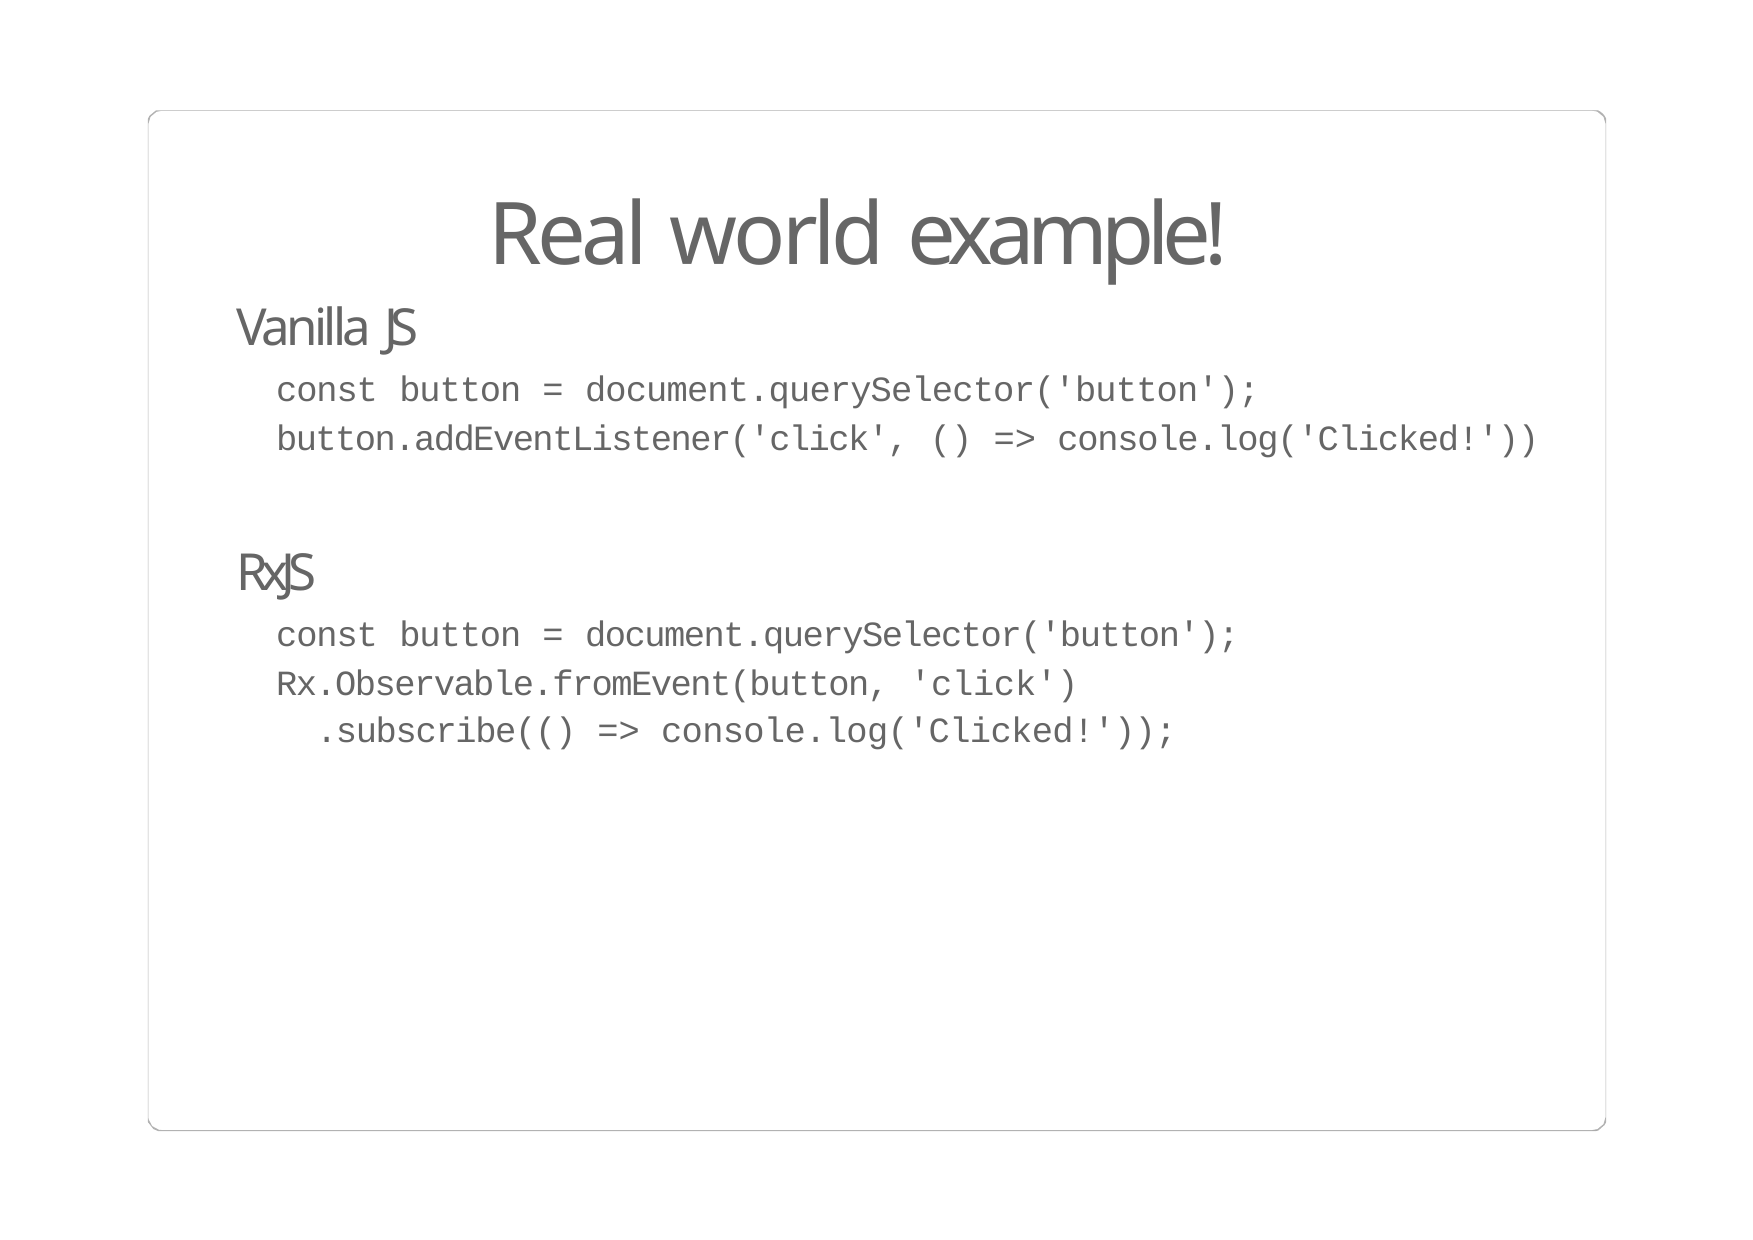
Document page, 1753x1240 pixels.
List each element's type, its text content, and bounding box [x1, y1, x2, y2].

title Real world example! [486, 175, 1269, 283]
picture [58, 58, 1696, 1183]
text_box Vanilla JS const button = document.querySelector('button'); button.addEventListener('click', () => console.log('Clicked!')) RxJS const button = document.querySelector('button'); Rx.Observable.fromEvent(button, 'click') .subscribe(() => console.log('Clicked!')); [233, 283, 1541, 750]
